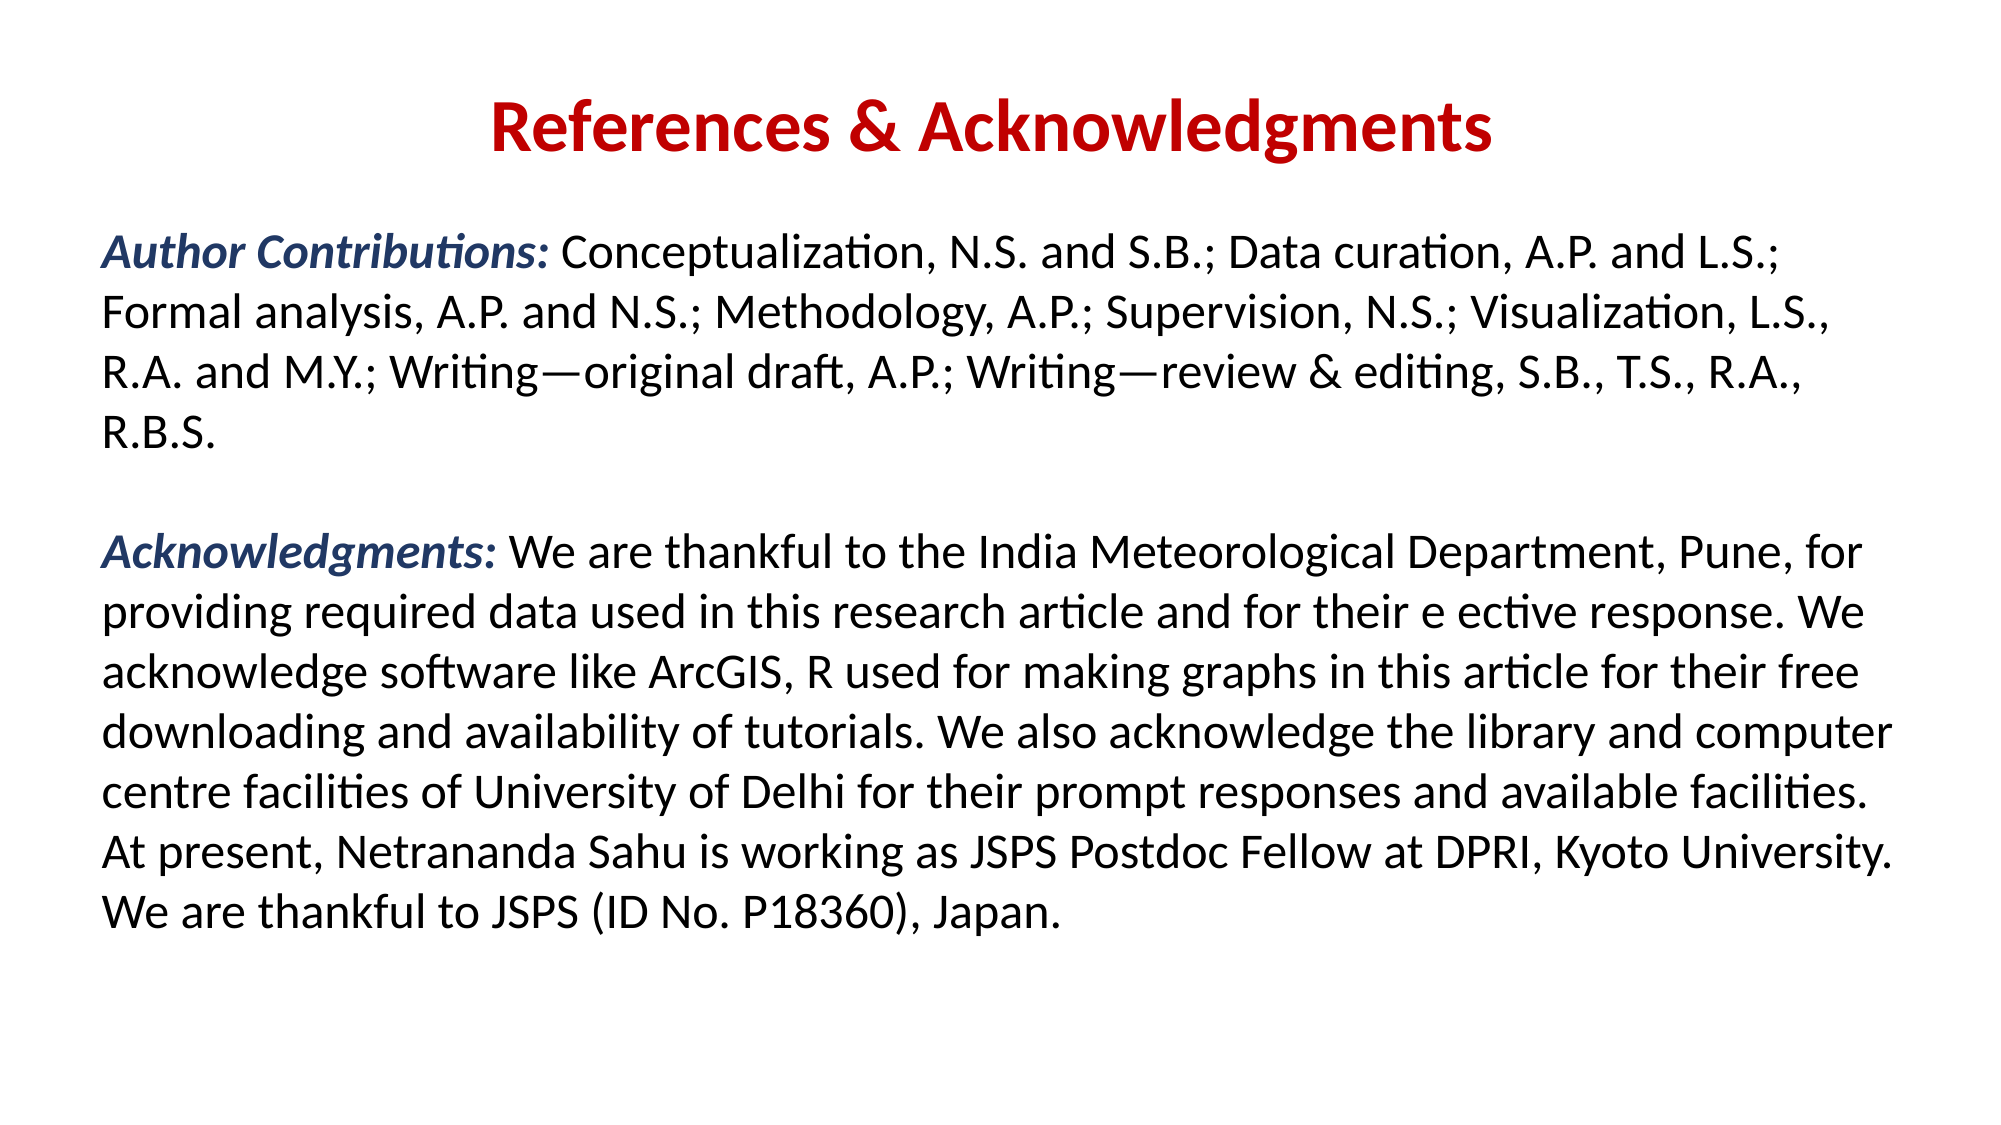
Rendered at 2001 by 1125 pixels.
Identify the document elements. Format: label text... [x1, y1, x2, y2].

text_box Author Contributions: Conceptualization, N.S. and S.B.; Data curation, A.P. and L.S.; Formal analysis, A.P. and N.S.; Methodology, A.P.; Supervision, N.S.; Visualization, L.S., R.A. and M.Y.; Writing—original draft, A.P.; Writing—review & editing, S.B., T.S., R.A., R.B.S. Acknowledgments: We are thankful to the India Meteorological Department, Pune, for providing required data used in this research article and for their e ective response. We acknowledge software like ArcGIS, R used for making graphs in this article for their free downloading and availability of tutorials. We also acknowledge the library and computer centre facilities of University of Delhi for their prompt responses and available facilities. At present, Netrananda Sahu is working as JSPS Postdoc Fellow at DPRI, Kyoto University. We are thankful to JSPS (ID No. P18360), Japan. [86, 211, 1931, 946]
text_box References & Acknowledgments [475, 68, 1642, 211]
